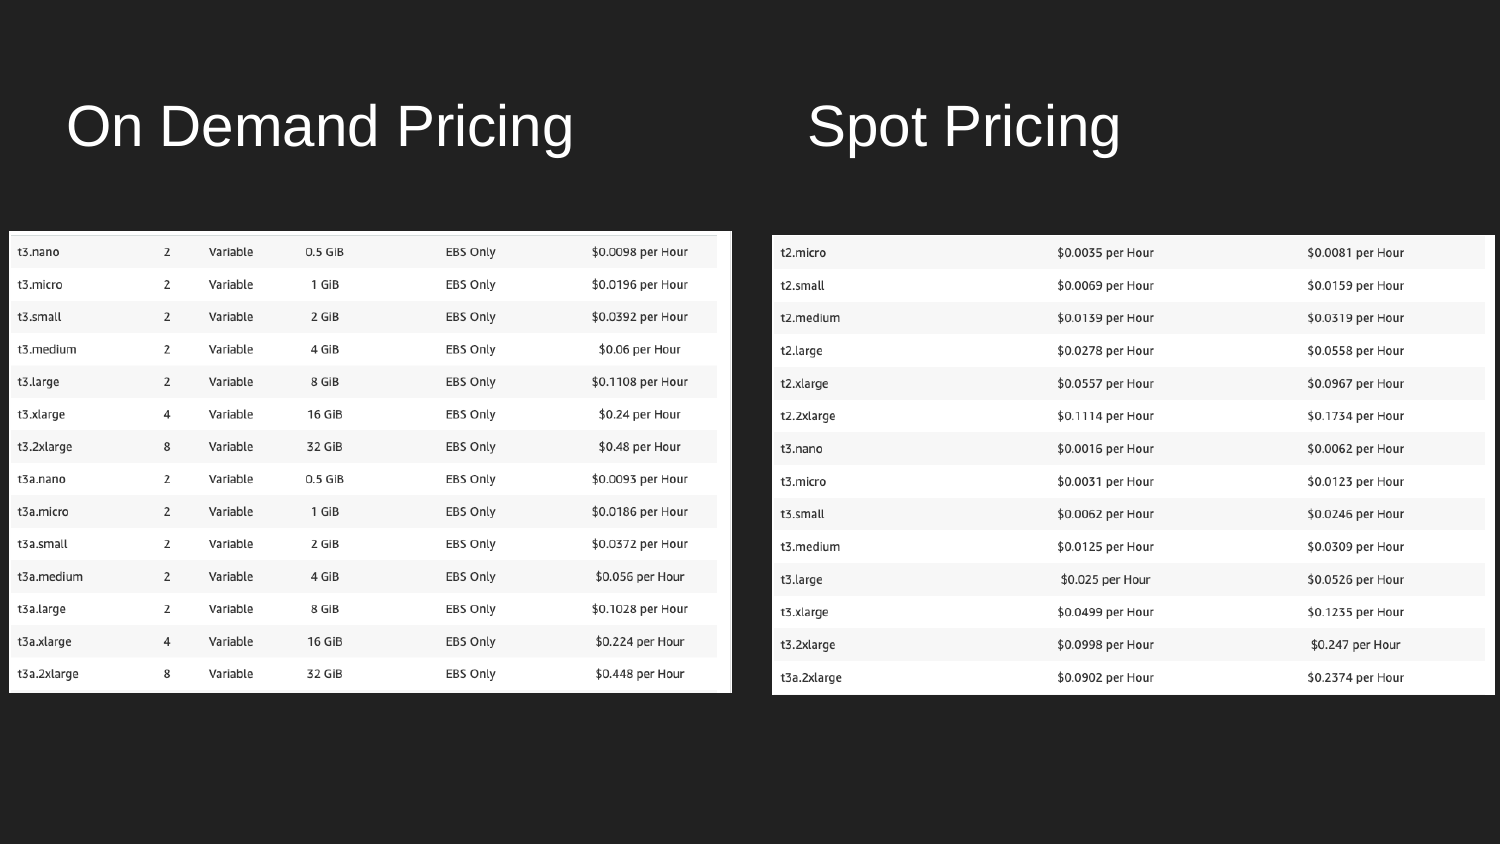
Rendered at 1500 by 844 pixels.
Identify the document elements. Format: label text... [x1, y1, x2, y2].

title Spot Pricing [792, 72, 1449, 167]
title On Demand Pricing [51, 72, 708, 167]
picture [772, 235, 1495, 696]
picture [9, 231, 732, 693]
